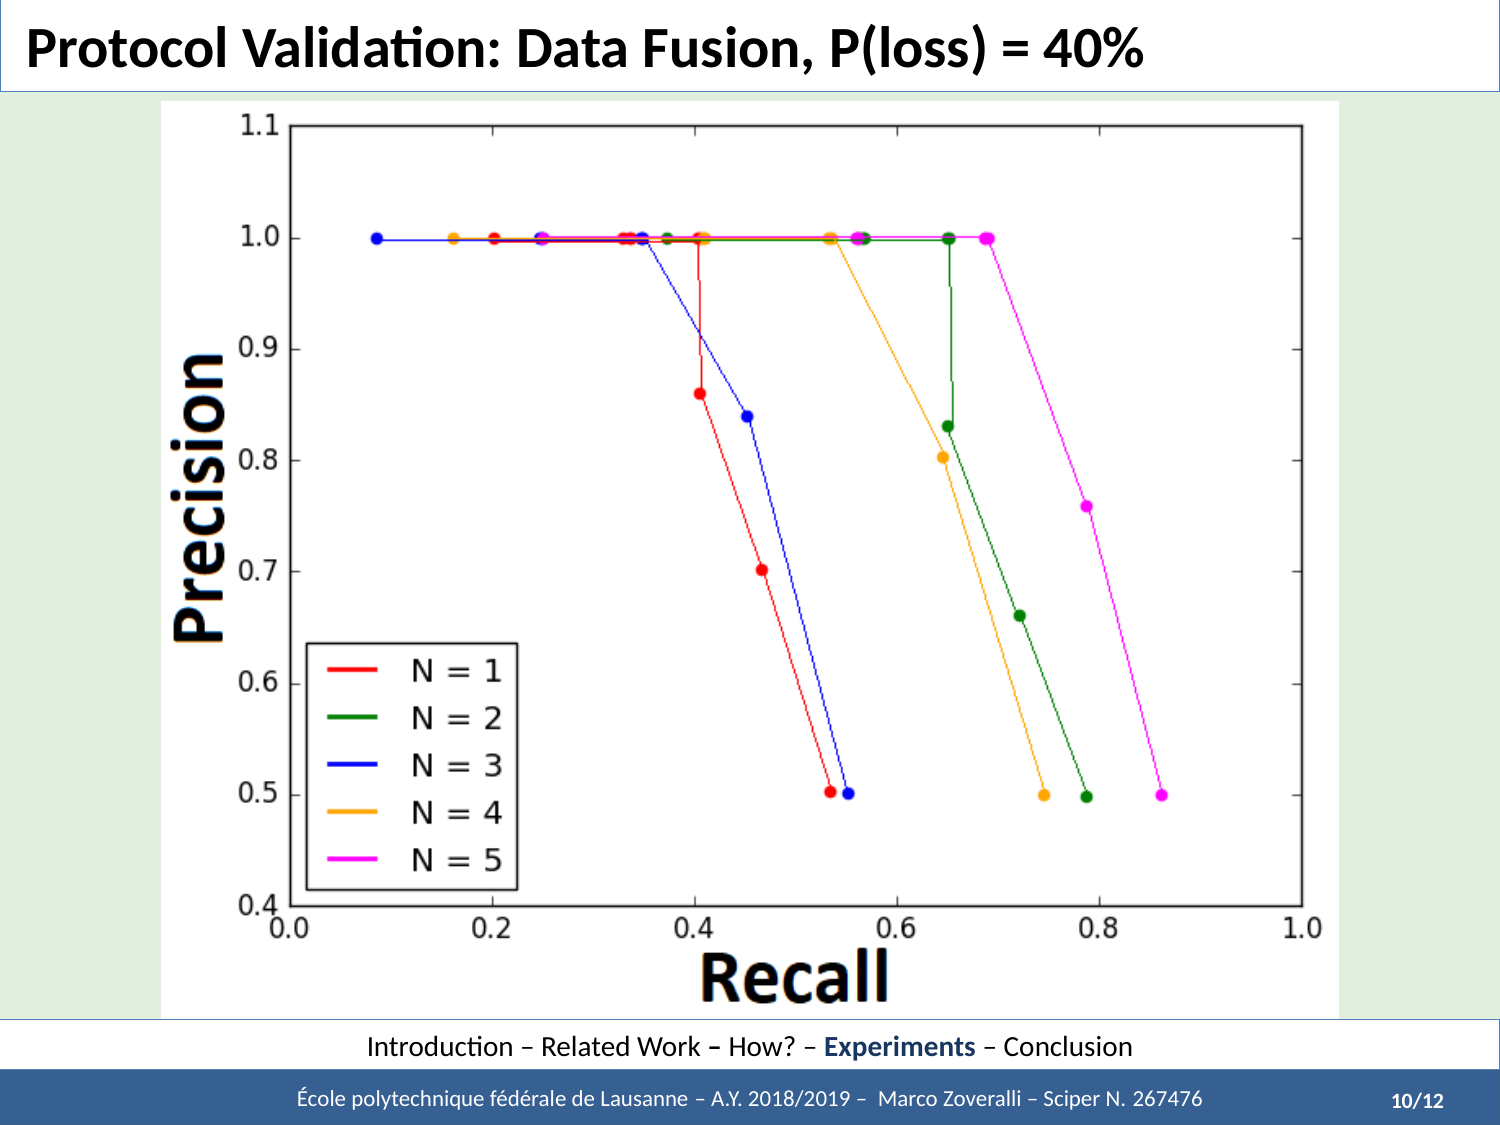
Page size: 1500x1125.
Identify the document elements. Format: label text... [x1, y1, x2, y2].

text_box Introduction – Related Work – How? – Experiments – Conclusion [0, 1019, 1500, 1070]
text_box 10/12 [1376, 1079, 1499, 1121]
picture [160, 101, 1339, 1021]
text_box École polytechnique fédérale de Lausanne – A.Y. 2018/2019 – Marco Zoveralli – Sciper N. 267476 [0, 1070, 1500, 1125]
title Protocol Validation: Data Fusion, P(loss) = 40% [0, 0, 1500, 92]
